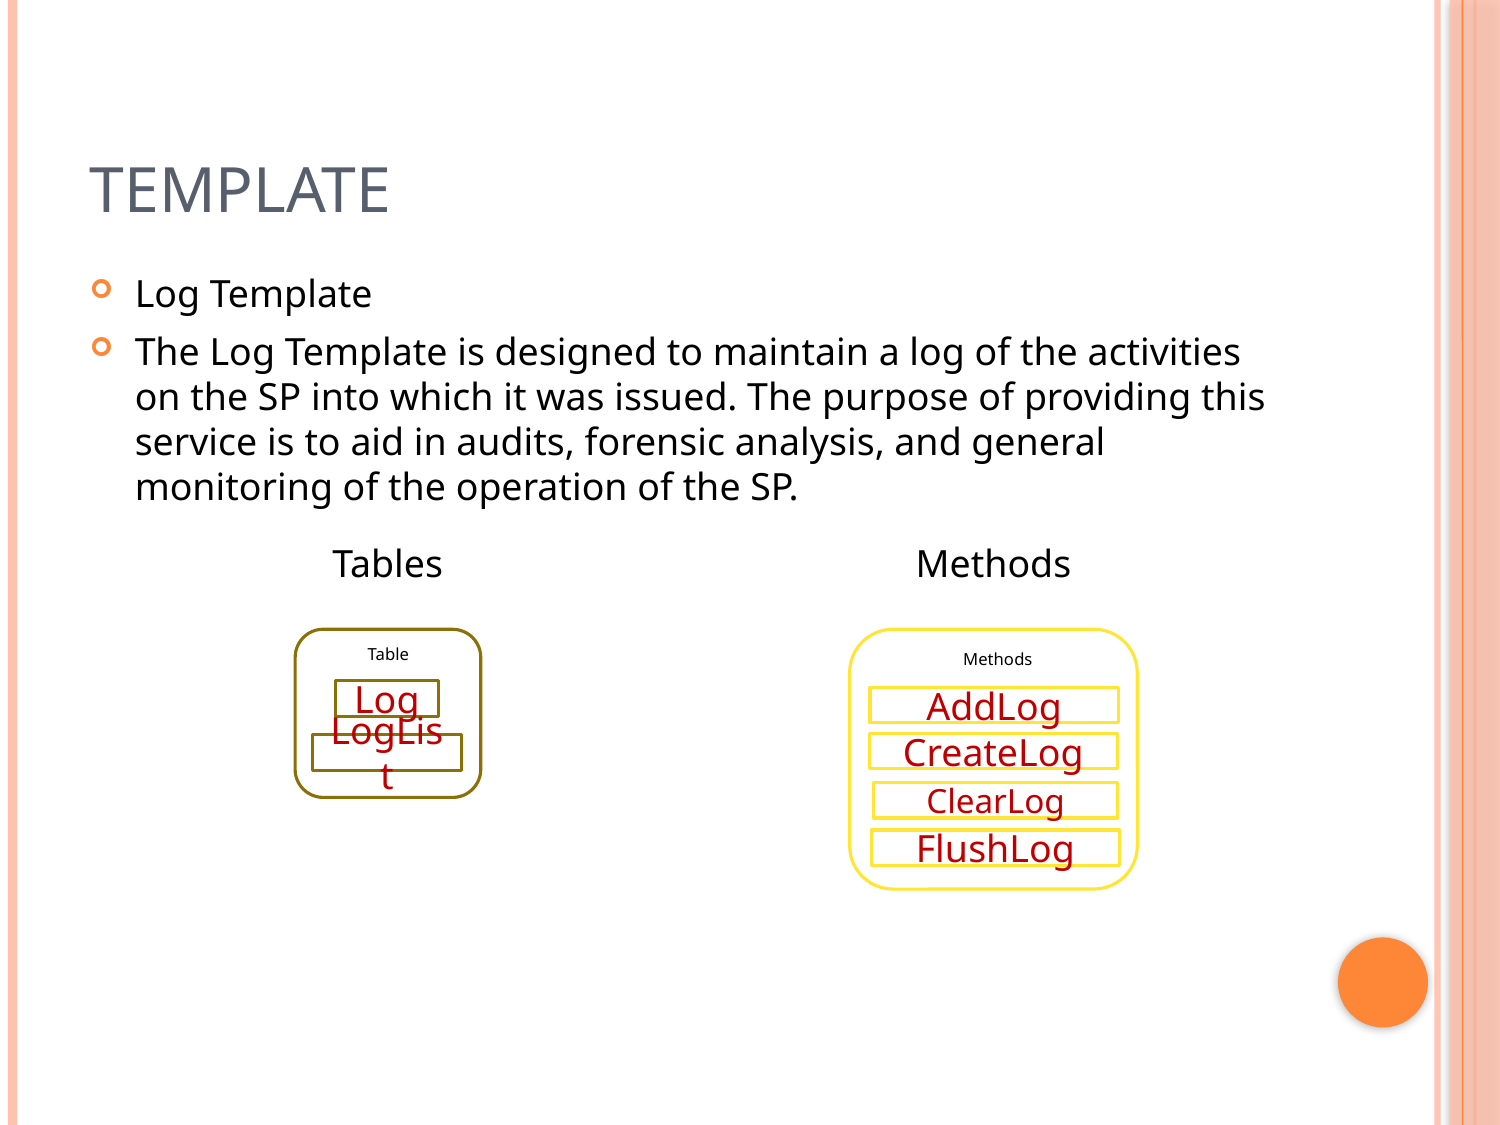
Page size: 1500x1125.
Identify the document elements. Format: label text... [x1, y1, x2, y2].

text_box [849, 628, 1138, 890]
list Log Template The Log Template is designed to maintain a log of the activities on the SP into which it was issued. The purpose of providing this service is to aid in audits, forensic analysis, and general monitoring of the operation of the SP. [75, 262, 1300, 1062]
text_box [294, 628, 482, 798]
text_box Tables [317, 533, 459, 593]
text_box Methods [900, 533, 1087, 593]
title Template [75, 45, 1300, 233]
